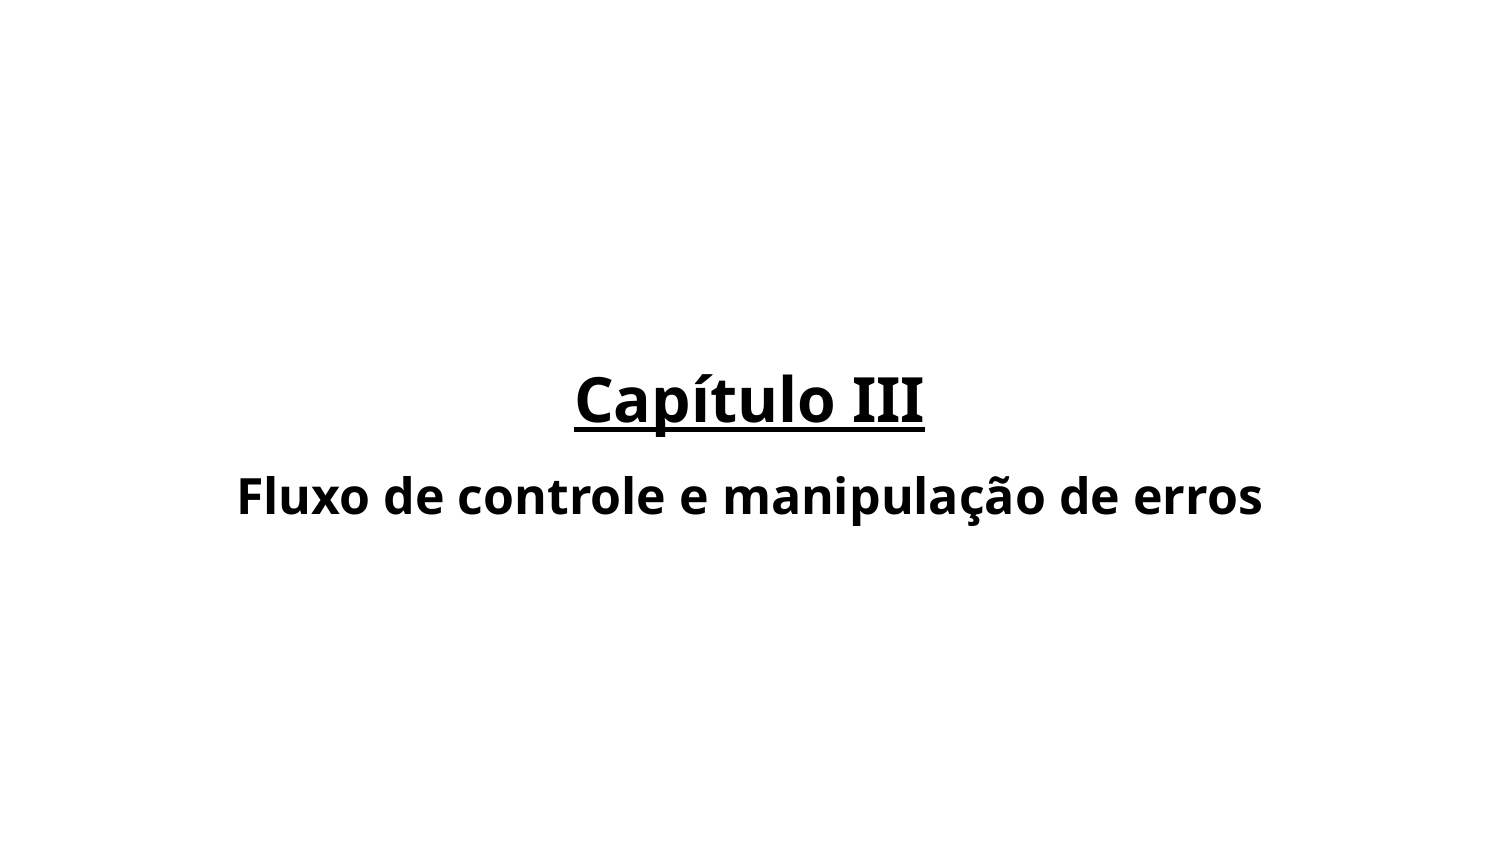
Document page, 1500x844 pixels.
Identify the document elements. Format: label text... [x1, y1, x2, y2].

text_box Capítulo III Fluxo de controle e manipulação de erros [0, 1, 1500, 844]
